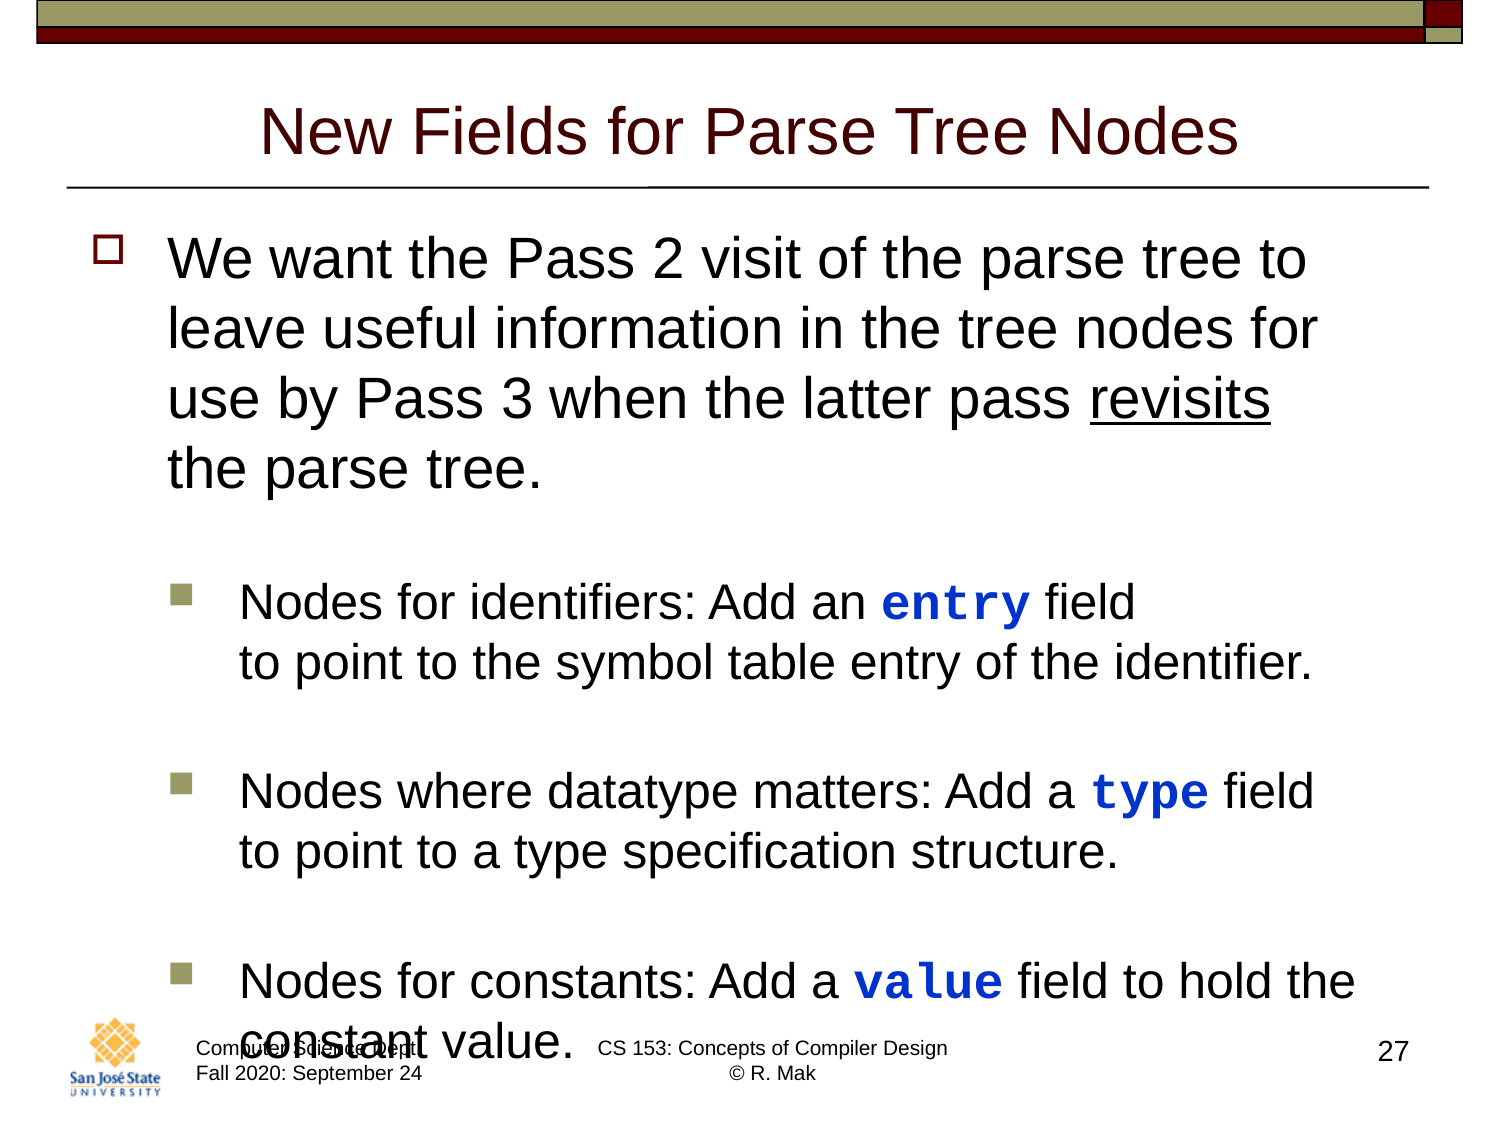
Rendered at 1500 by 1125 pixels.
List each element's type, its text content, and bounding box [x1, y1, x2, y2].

picture [60, 1012, 166, 1112]
slide_number 27 [1320, 1025, 1425, 1100]
title New Fields for Parse Tree Nodes [75, 67, 1425, 175]
list We want the Pass 2 visit of the parse tree to leave useful information in the tree nodes for use by Pass 3 when the latter pass revisits the parse tree. Nodes for identifiers: Add an entry field to point to the symbol table entry of the identifier. Nodes where datatype matters: Add a type field to point to a type specification structure. Nodes for constants: Add a value field to hold the constant value. [75, 212, 1425, 1006]
